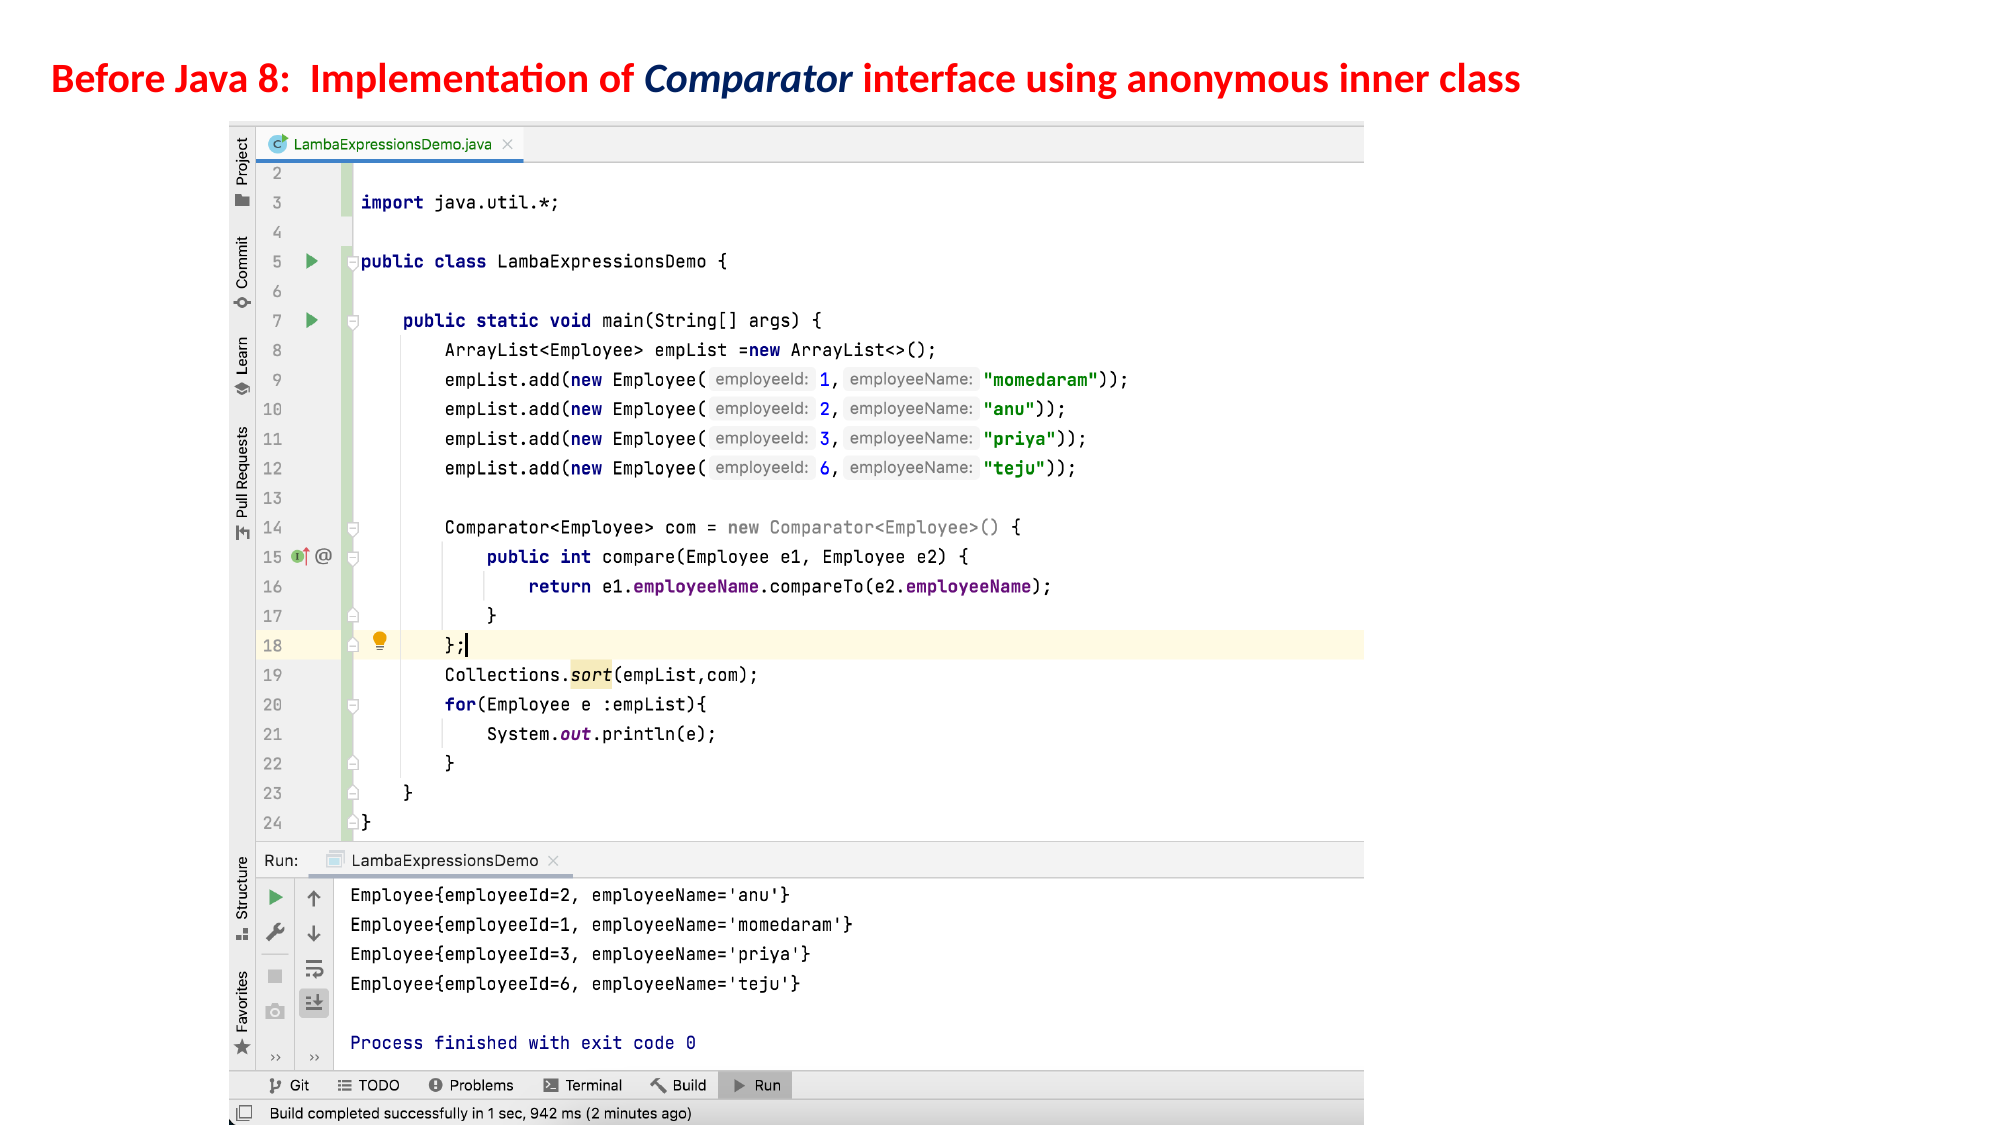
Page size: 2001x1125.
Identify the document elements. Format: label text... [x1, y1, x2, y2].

text_box Before Java 8: Implementation of Comparator interface using anonymous inner class [36, 43, 1557, 109]
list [229, 121, 1364, 1125]
